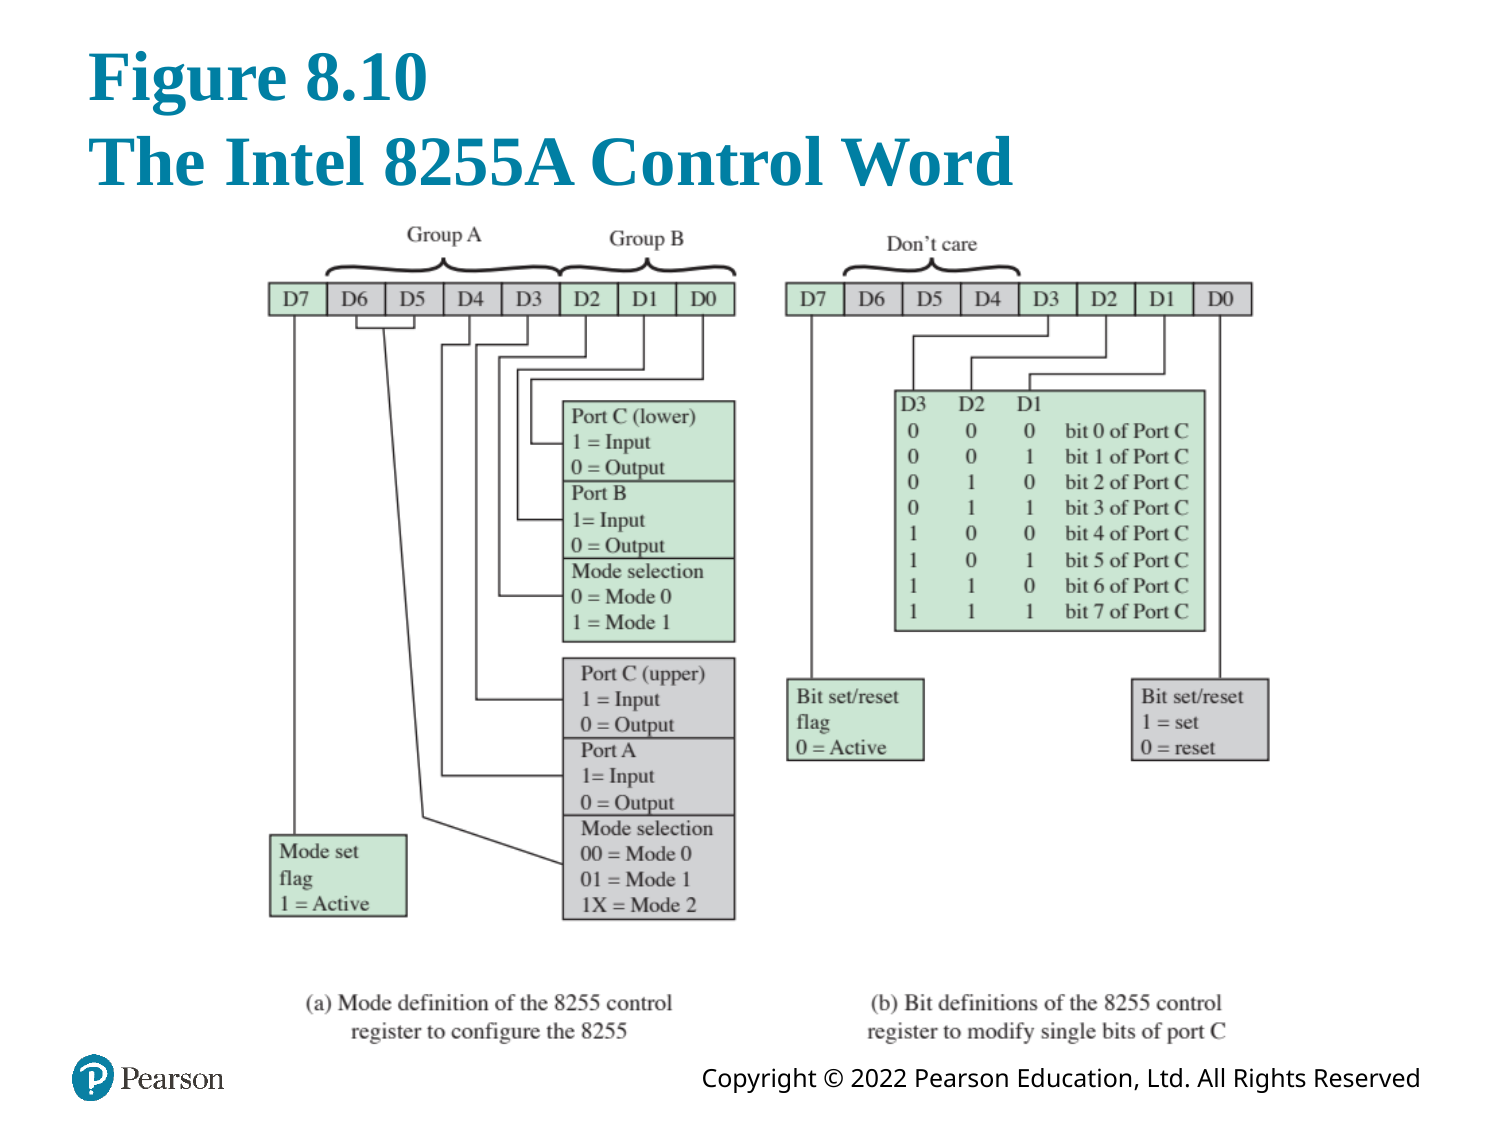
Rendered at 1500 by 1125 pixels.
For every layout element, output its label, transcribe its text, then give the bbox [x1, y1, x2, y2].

title Figure 8.10 The Intel 8255A Control Word [73, 32, 1424, 215]
picture [72, 1054, 88, 1070]
picture [99, 1054, 224, 1101]
picture [72, 1088, 82, 1101]
picture [224, 210, 1276, 1050]
picture [81, 1063, 106, 1088]
